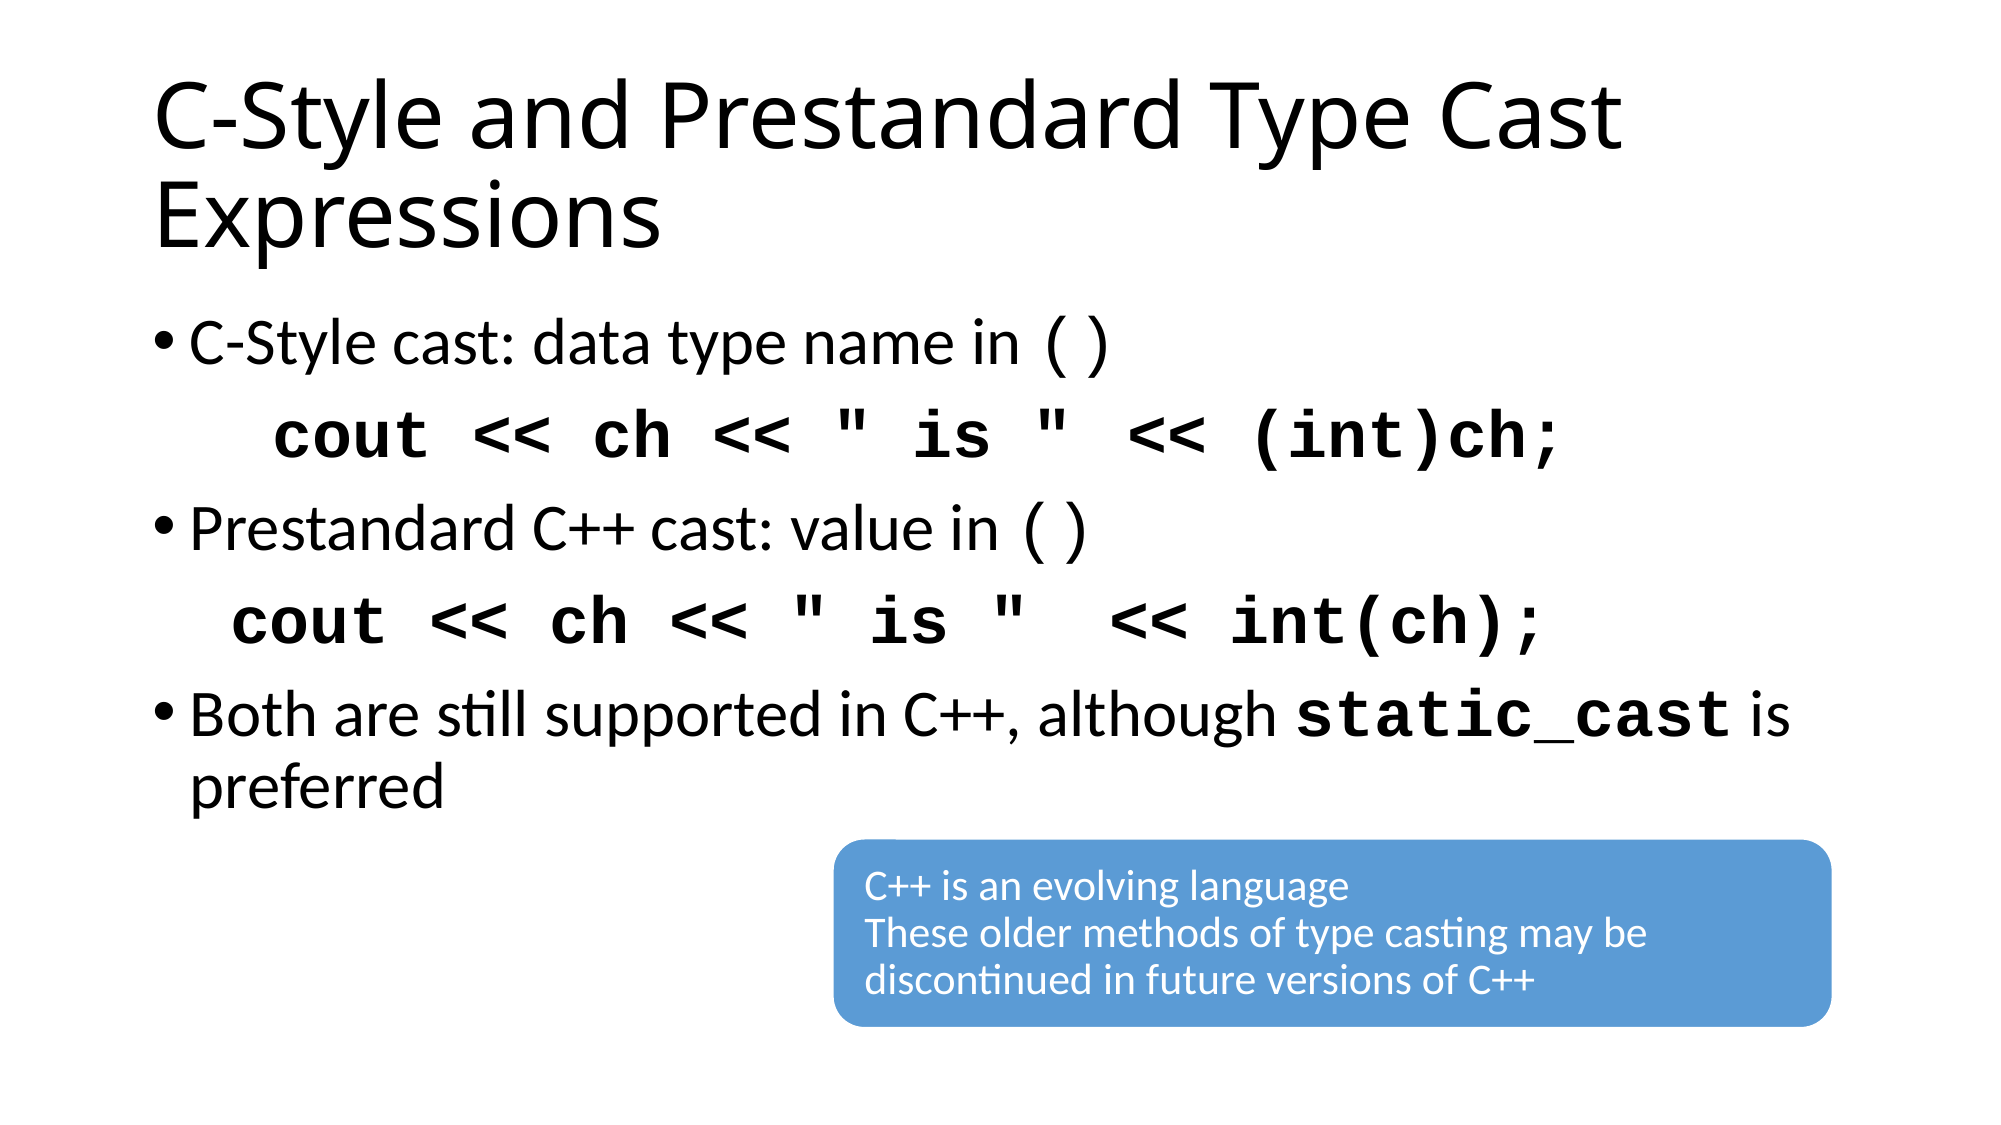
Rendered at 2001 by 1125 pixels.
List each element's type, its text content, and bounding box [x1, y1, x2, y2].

list C-Style cast: data type name in () cout << ch << " is " << (int)ch; Prestandard C++ cast: value in () cout << ch << " is " << int(ch); Both are still supported in C++, although static_cast is preferred [137, 299, 1863, 1014]
title C-Style and Prestandard Type Cast Expressions [137, 59, 1863, 278]
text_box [832, 834, 1833, 1032]
